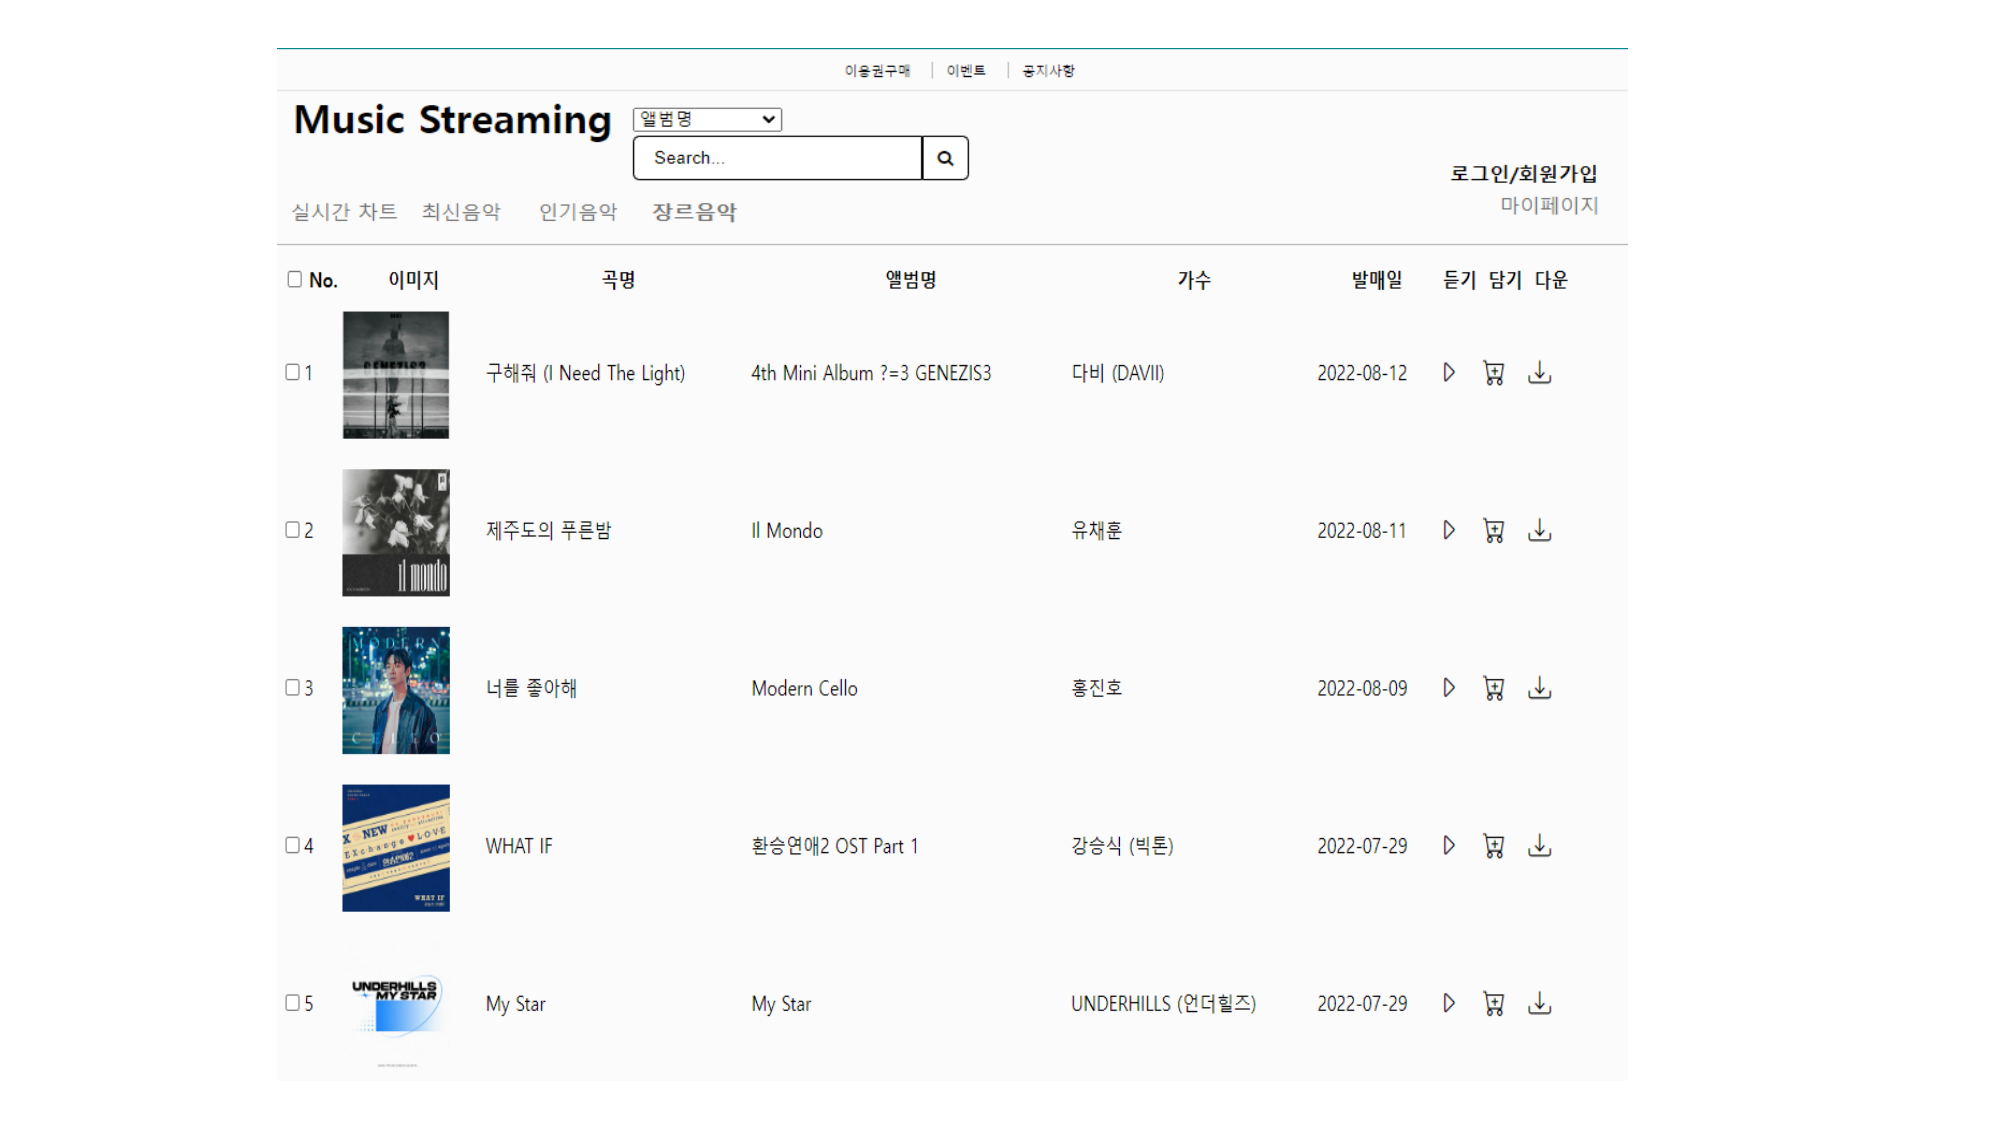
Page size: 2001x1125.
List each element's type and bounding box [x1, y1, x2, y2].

text_box [277, 48, 1628, 1081]
